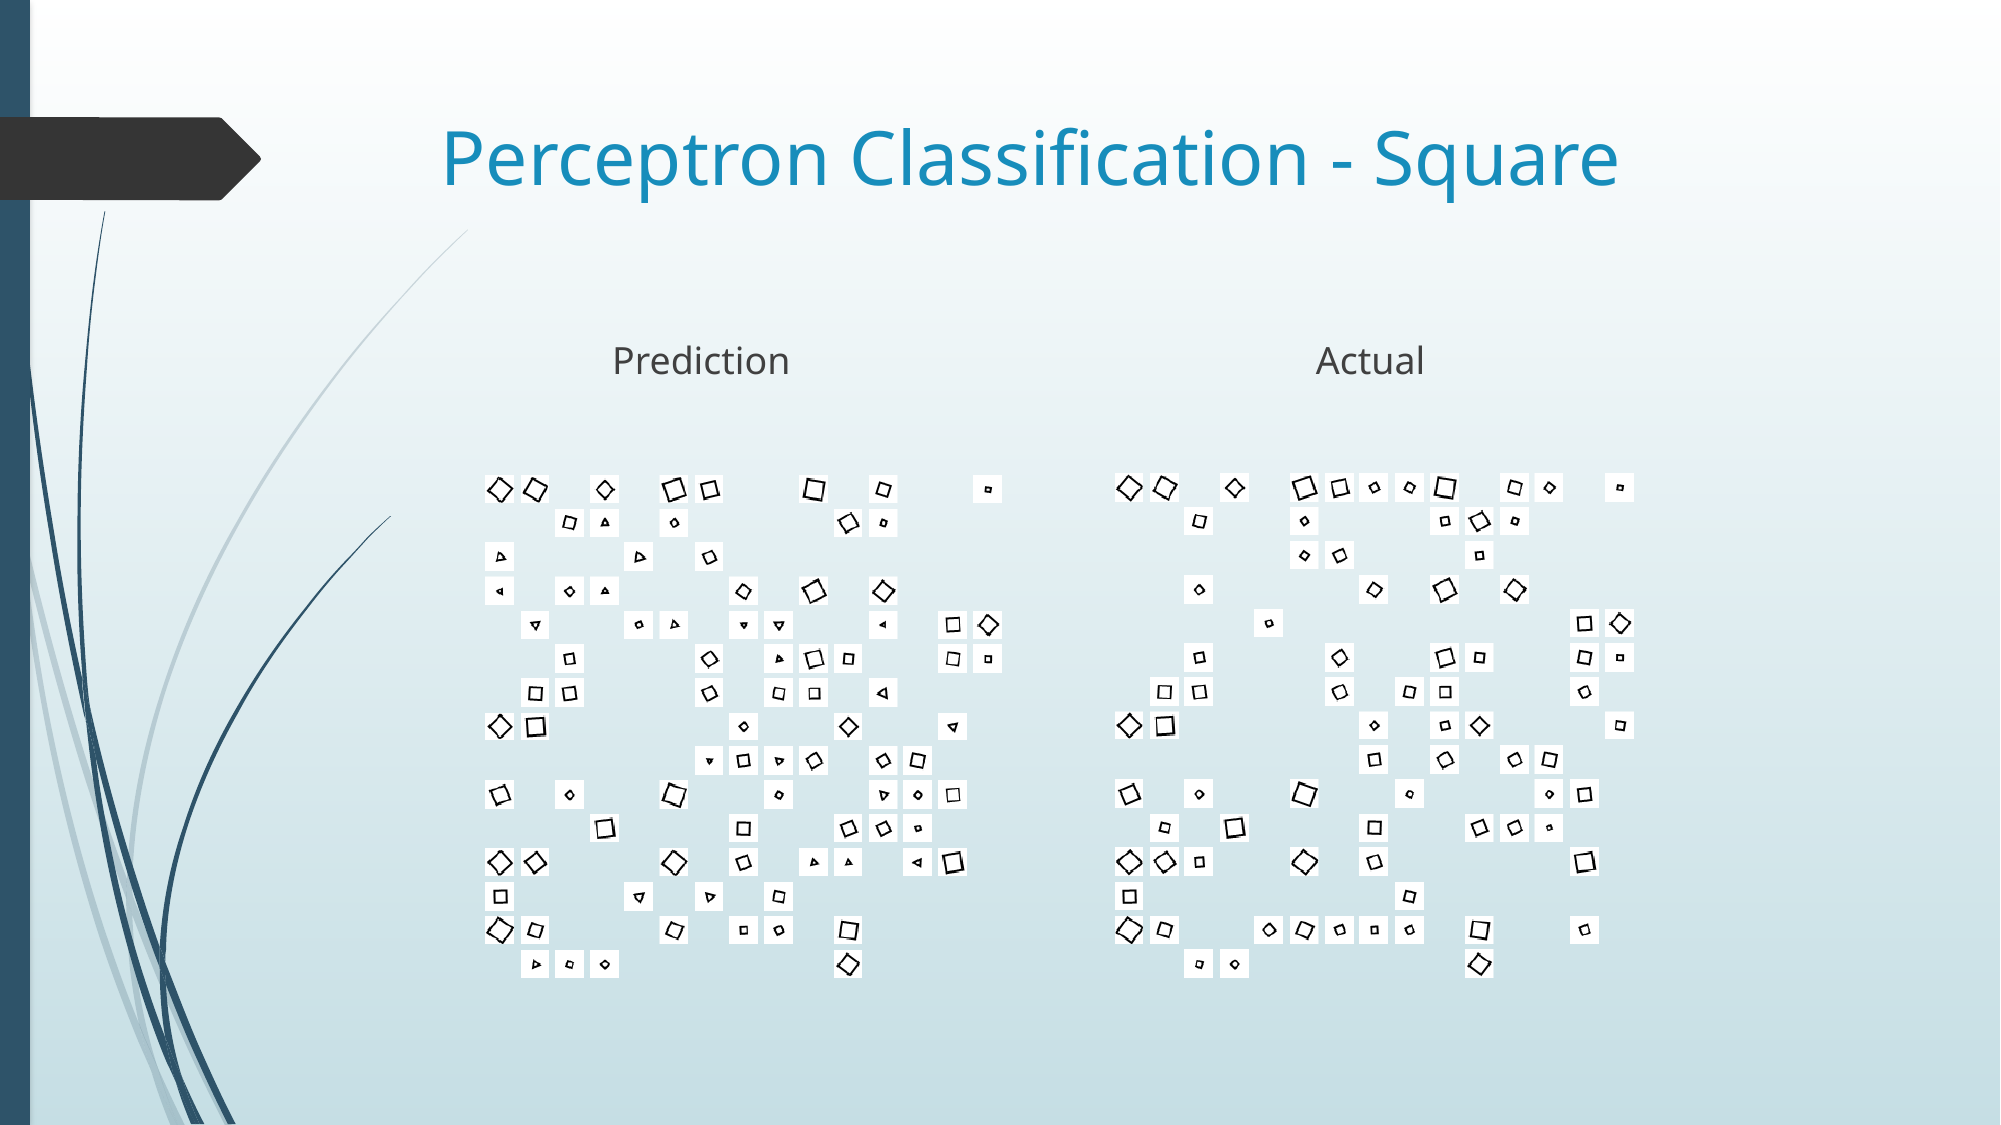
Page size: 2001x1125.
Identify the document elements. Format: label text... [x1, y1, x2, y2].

list Prediction Actual [489, 329, 1651, 397]
picture [1089, 462, 1642, 1001]
title Perceptron Classification - Square [425, 102, 1888, 313]
picture [459, 464, 1010, 1001]
